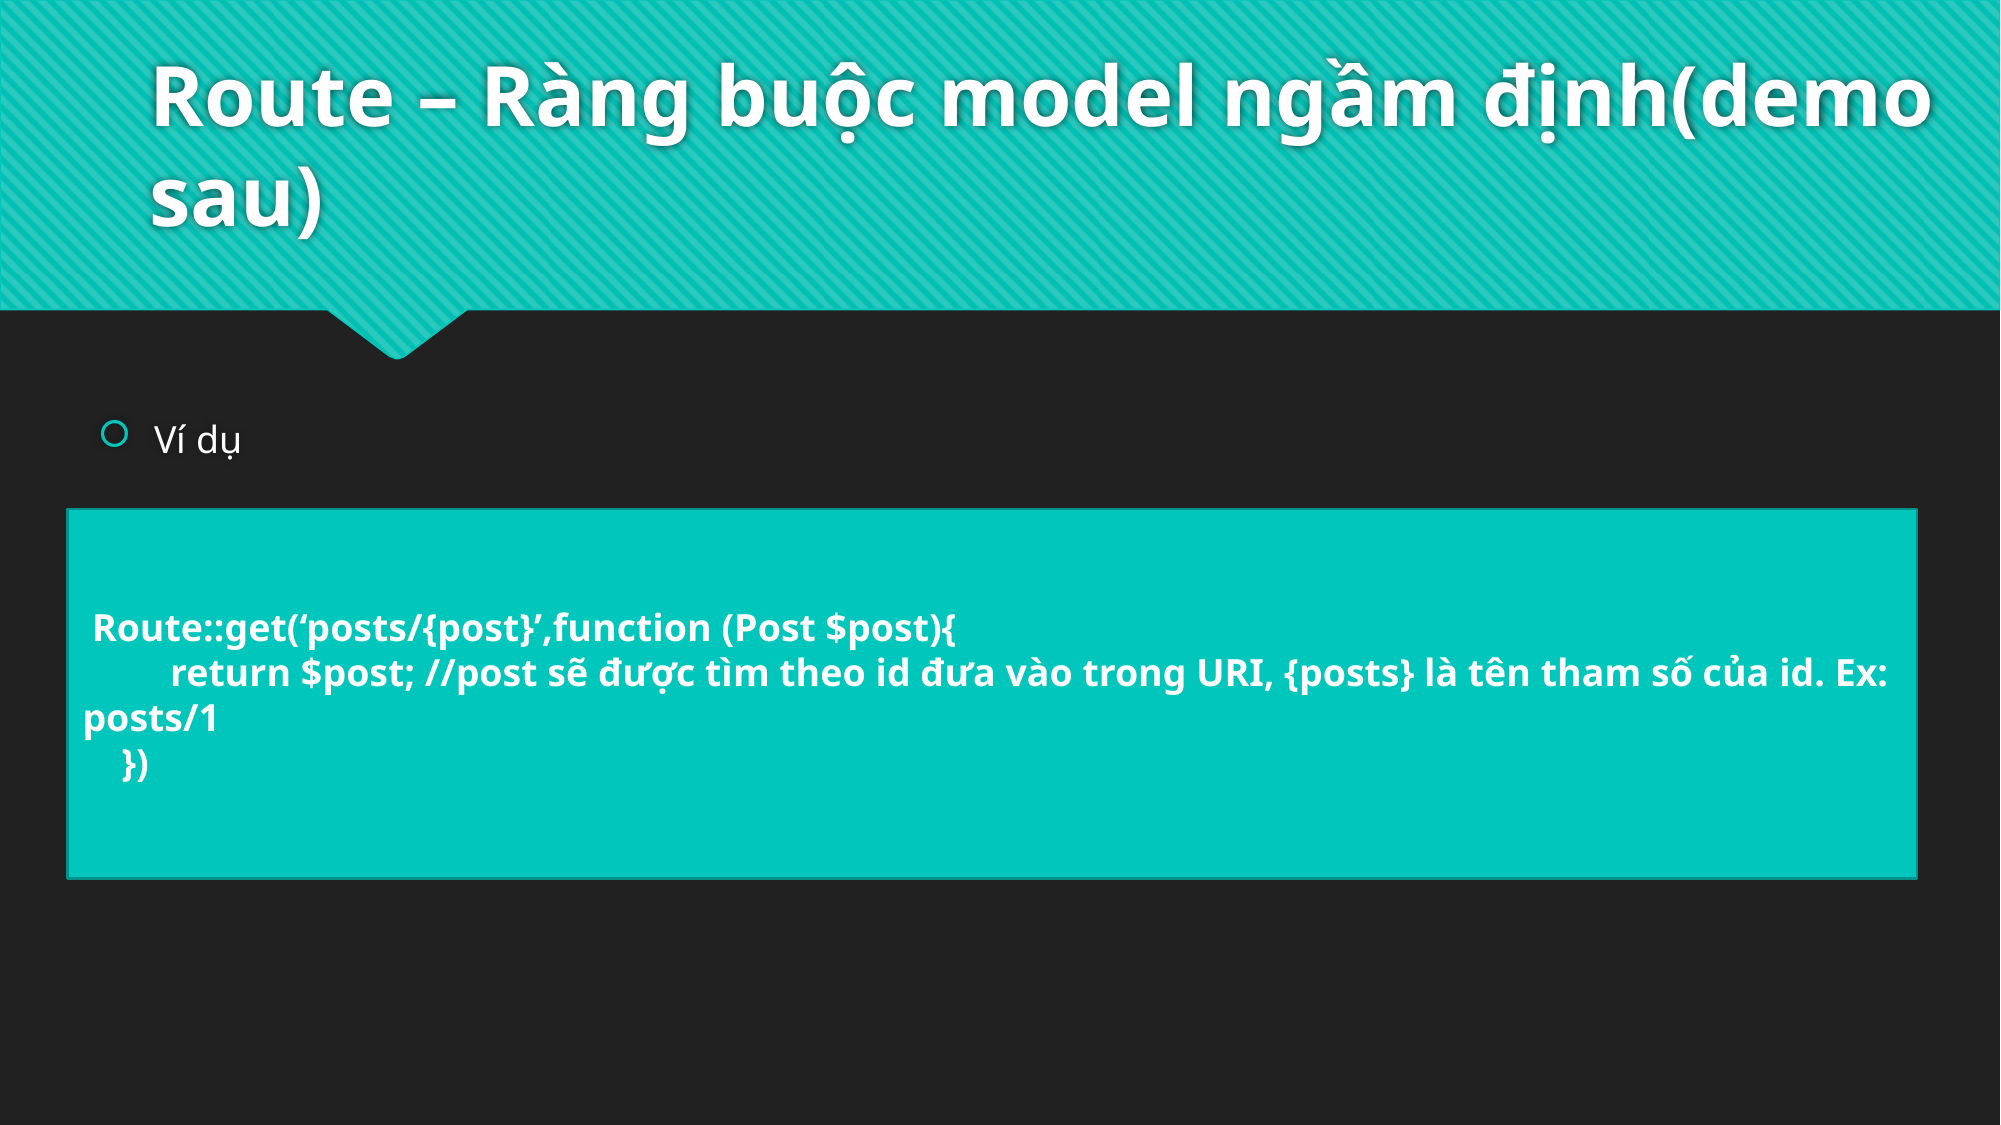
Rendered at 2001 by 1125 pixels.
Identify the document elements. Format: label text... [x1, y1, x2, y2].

title Route – Ràng buộc model ngầm định(demo sau) [134, 53, 1969, 252]
text_box Route::get(‘posts/{post}’,function (Post $post){ return $post; //post sẽ được tìm theo id đưa vào trong URI, {posts} là tên tham số của id. Ex: posts/1 }) [66, 508, 1918, 880]
list Ví dụ [82, 367, 1815, 508]
